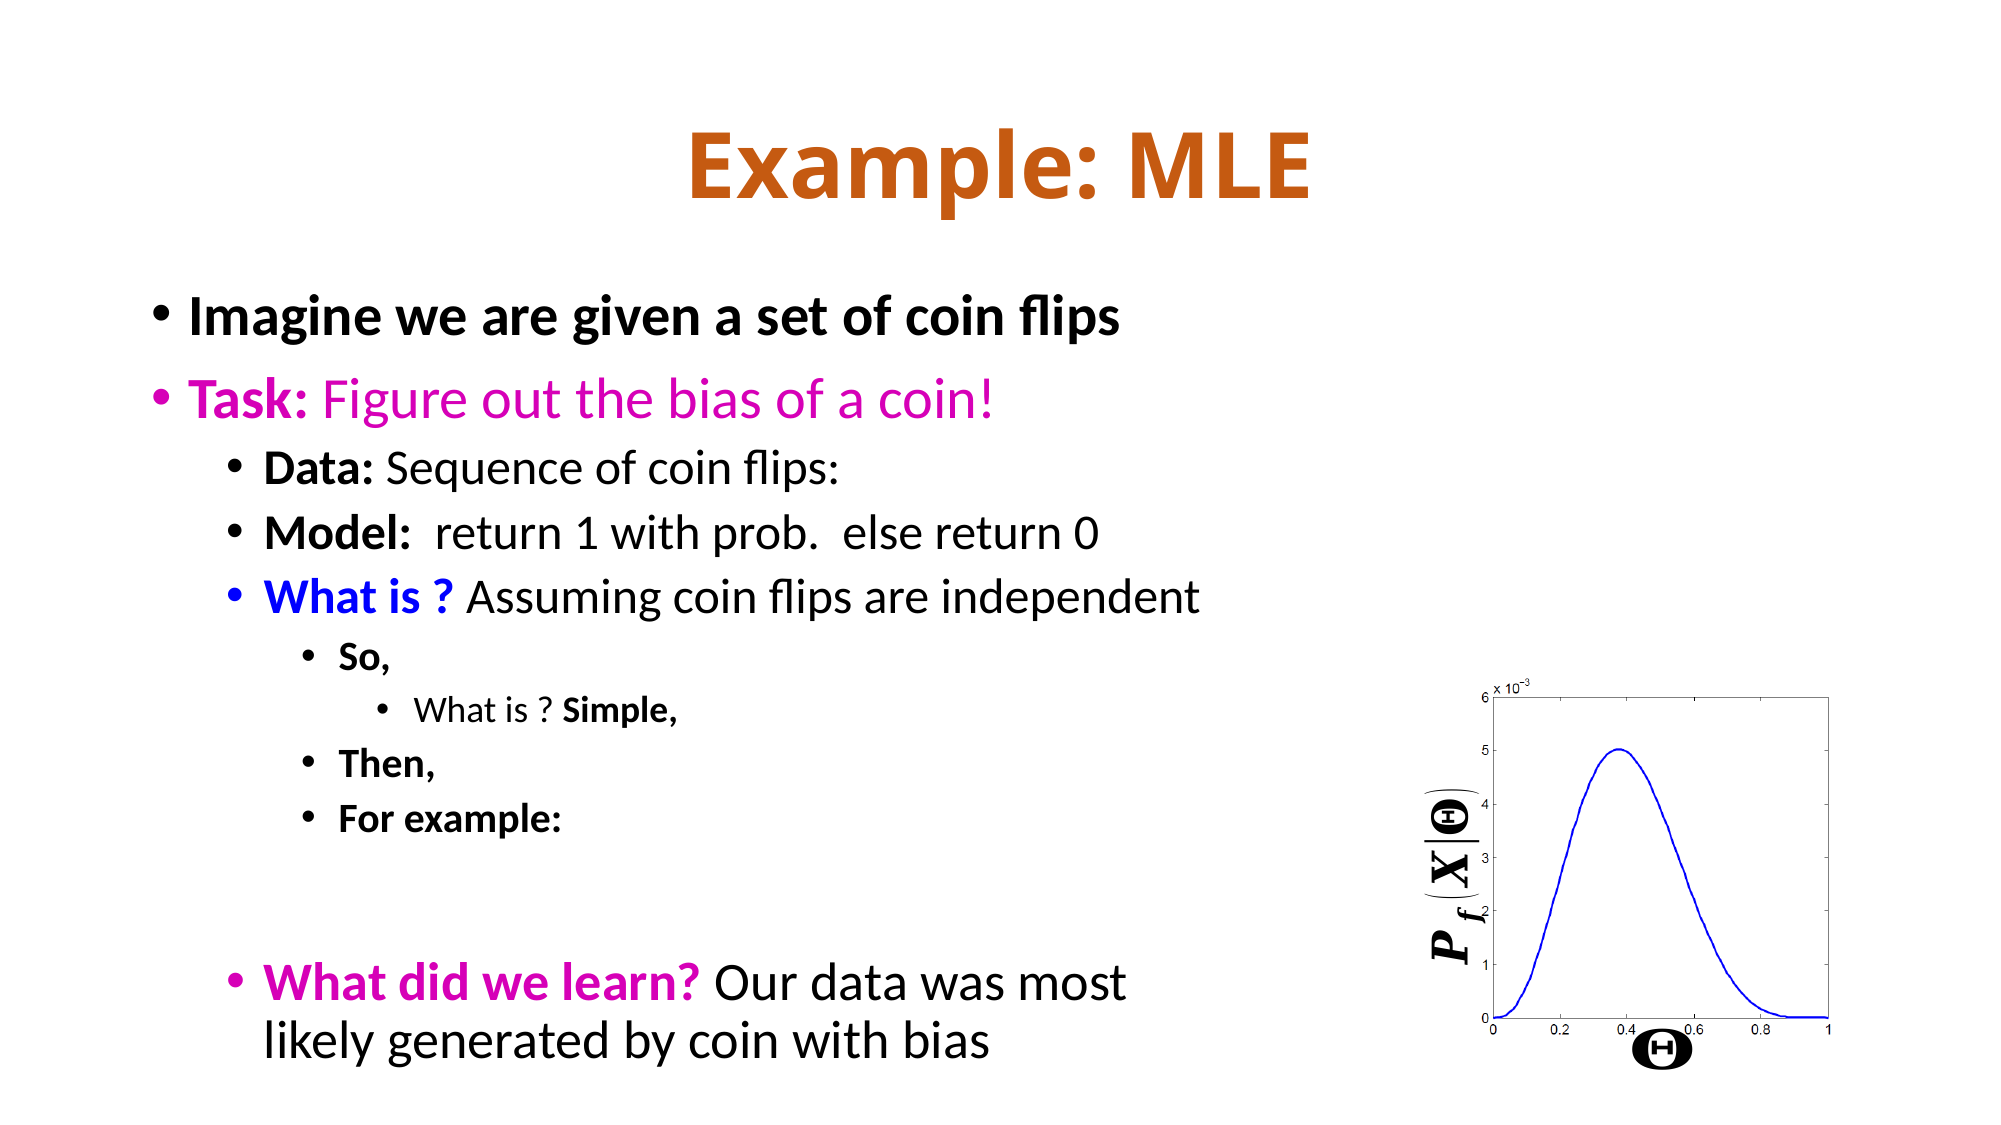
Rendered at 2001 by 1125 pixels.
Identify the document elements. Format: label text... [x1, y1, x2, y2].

picture [1473, 673, 1836, 1040]
title Example: MLE [137, 59, 1863, 278]
